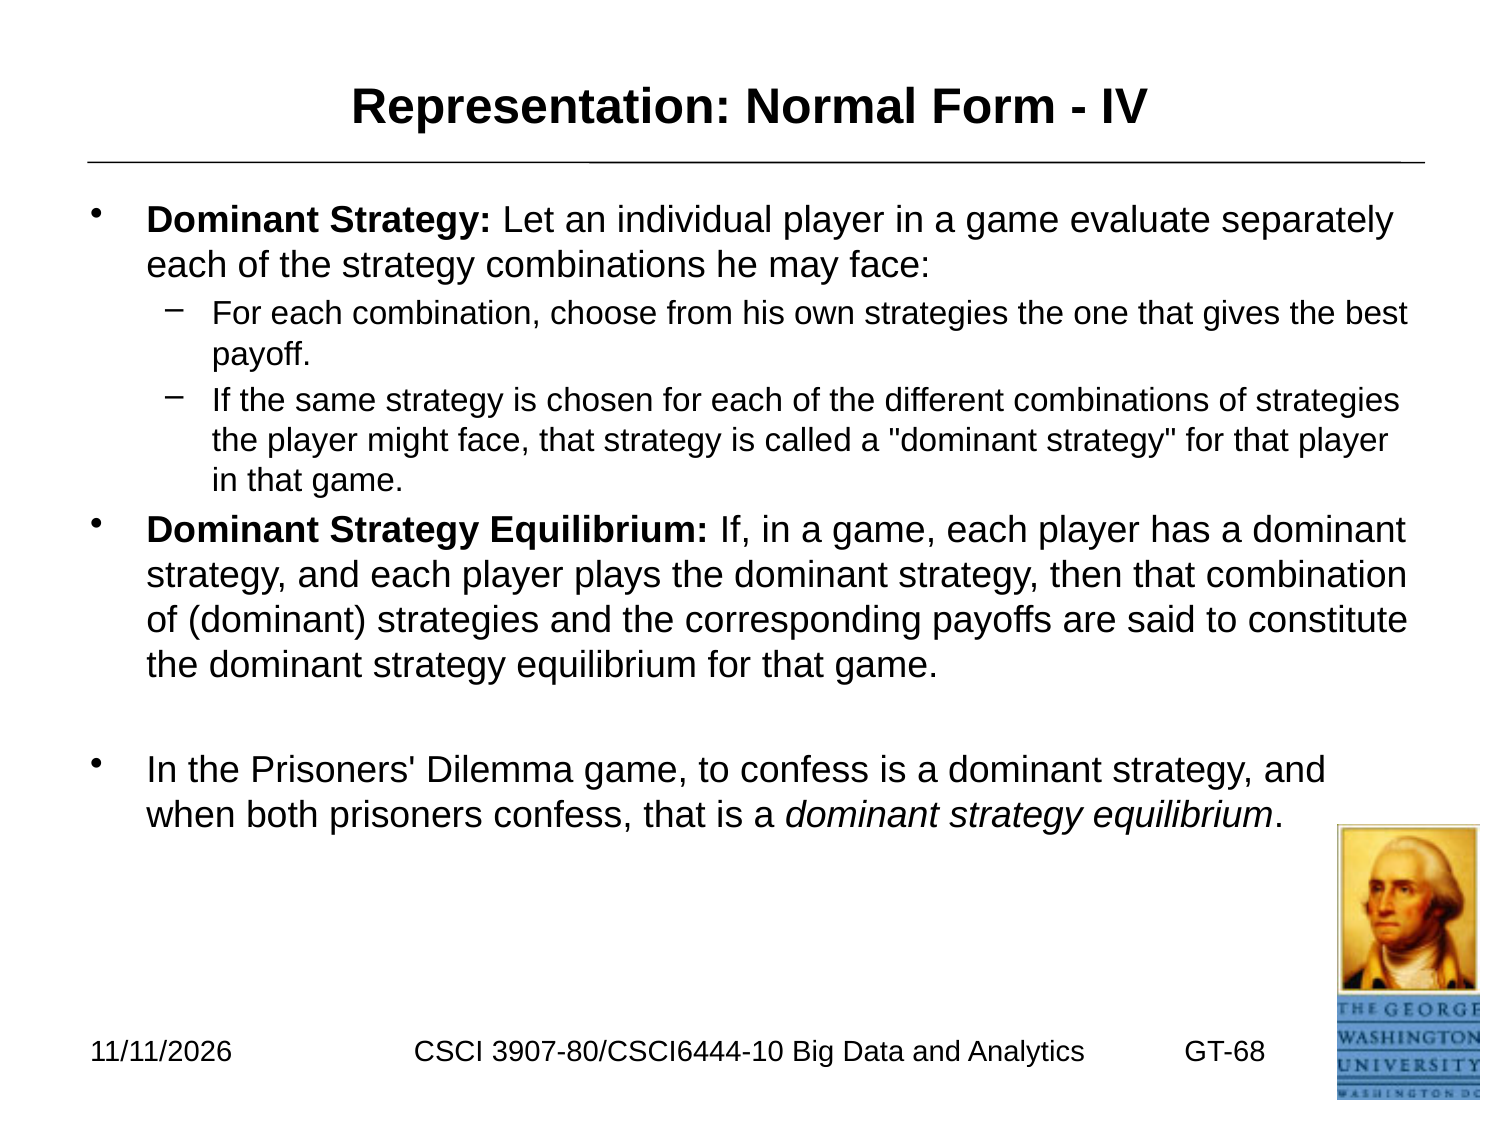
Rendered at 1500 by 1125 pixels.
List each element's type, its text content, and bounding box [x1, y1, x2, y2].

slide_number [75, 1025, 338, 1104]
title Representation: Normal Form - IV [75, 45, 1425, 163]
slide_number GT-68 [1137, 1025, 1313, 1104]
picture [1337, 824, 1480, 1100]
list Dominant Strategy: Let an individual player in a game evaluate separately each of the strategy combinations he may face: For each combination, choose from his own strategies the one that gives the best payoff. If the same strategy is chosen for each of the different combinations of strategies the player might face, that strategy is called a "dominant strategy" for that player in that game. Dominant Strategy Equilibrium: If, in a game, each player has a dominant strategy, and each player plays the dominant strategy, then that combination of (dominant) strategies and the corresponding payoffs are said to constitute the dominant strategy equilibrium for that game. In the Prisoners' Dilemma game, to confess is a dominant strategy, and when both prisoners confess, that is a dominant strategy equilibrium. [75, 187, 1425, 1018]
footer CSCI 3907-80/CSCI6444-10 Big Data and Analytics [375, 1025, 1125, 1104]
